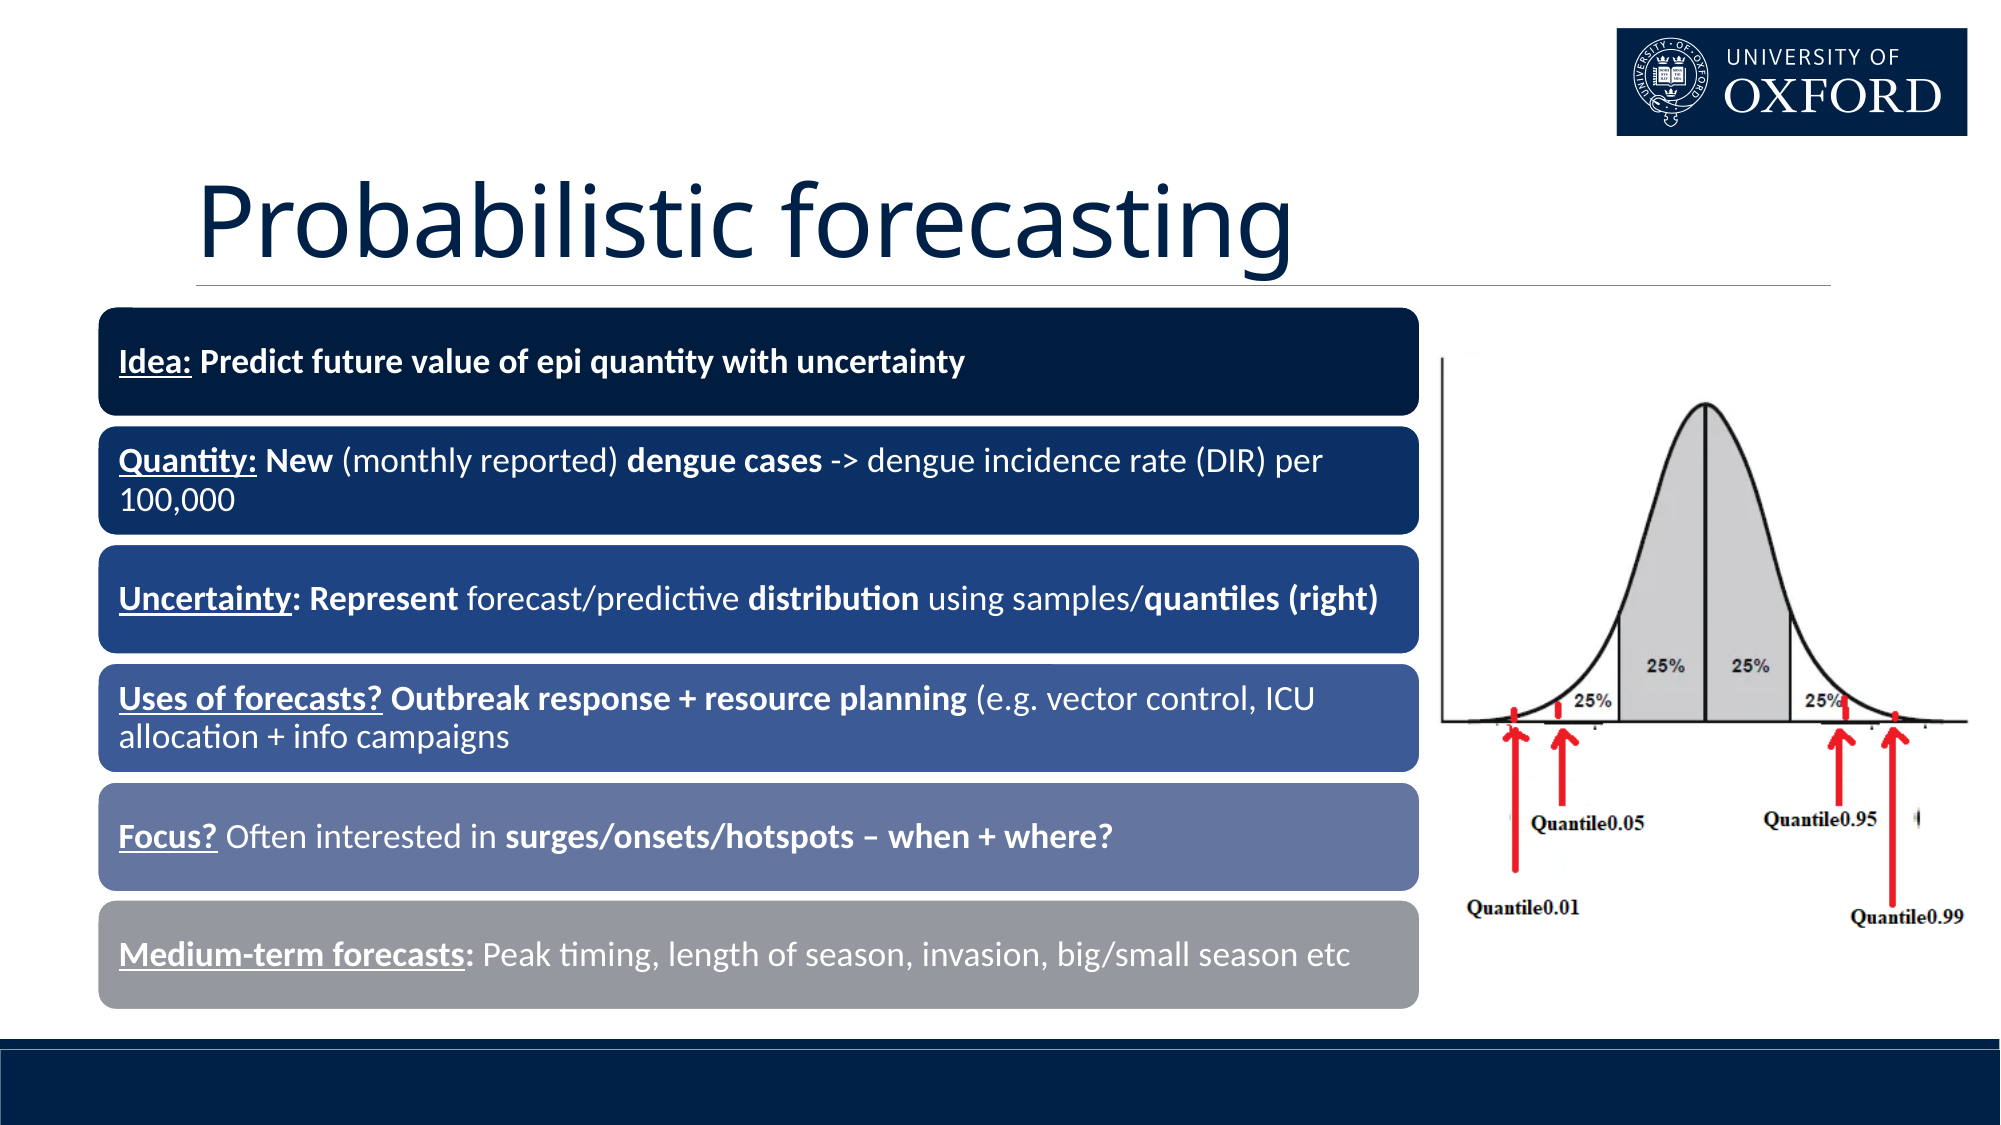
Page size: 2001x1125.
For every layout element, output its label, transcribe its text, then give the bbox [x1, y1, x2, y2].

picture [1564, 0, 2000, 234]
picture [1431, 349, 1979, 940]
title Probabilistic forecasting [180, 47, 1830, 285]
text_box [96, 286, 1421, 1031]
